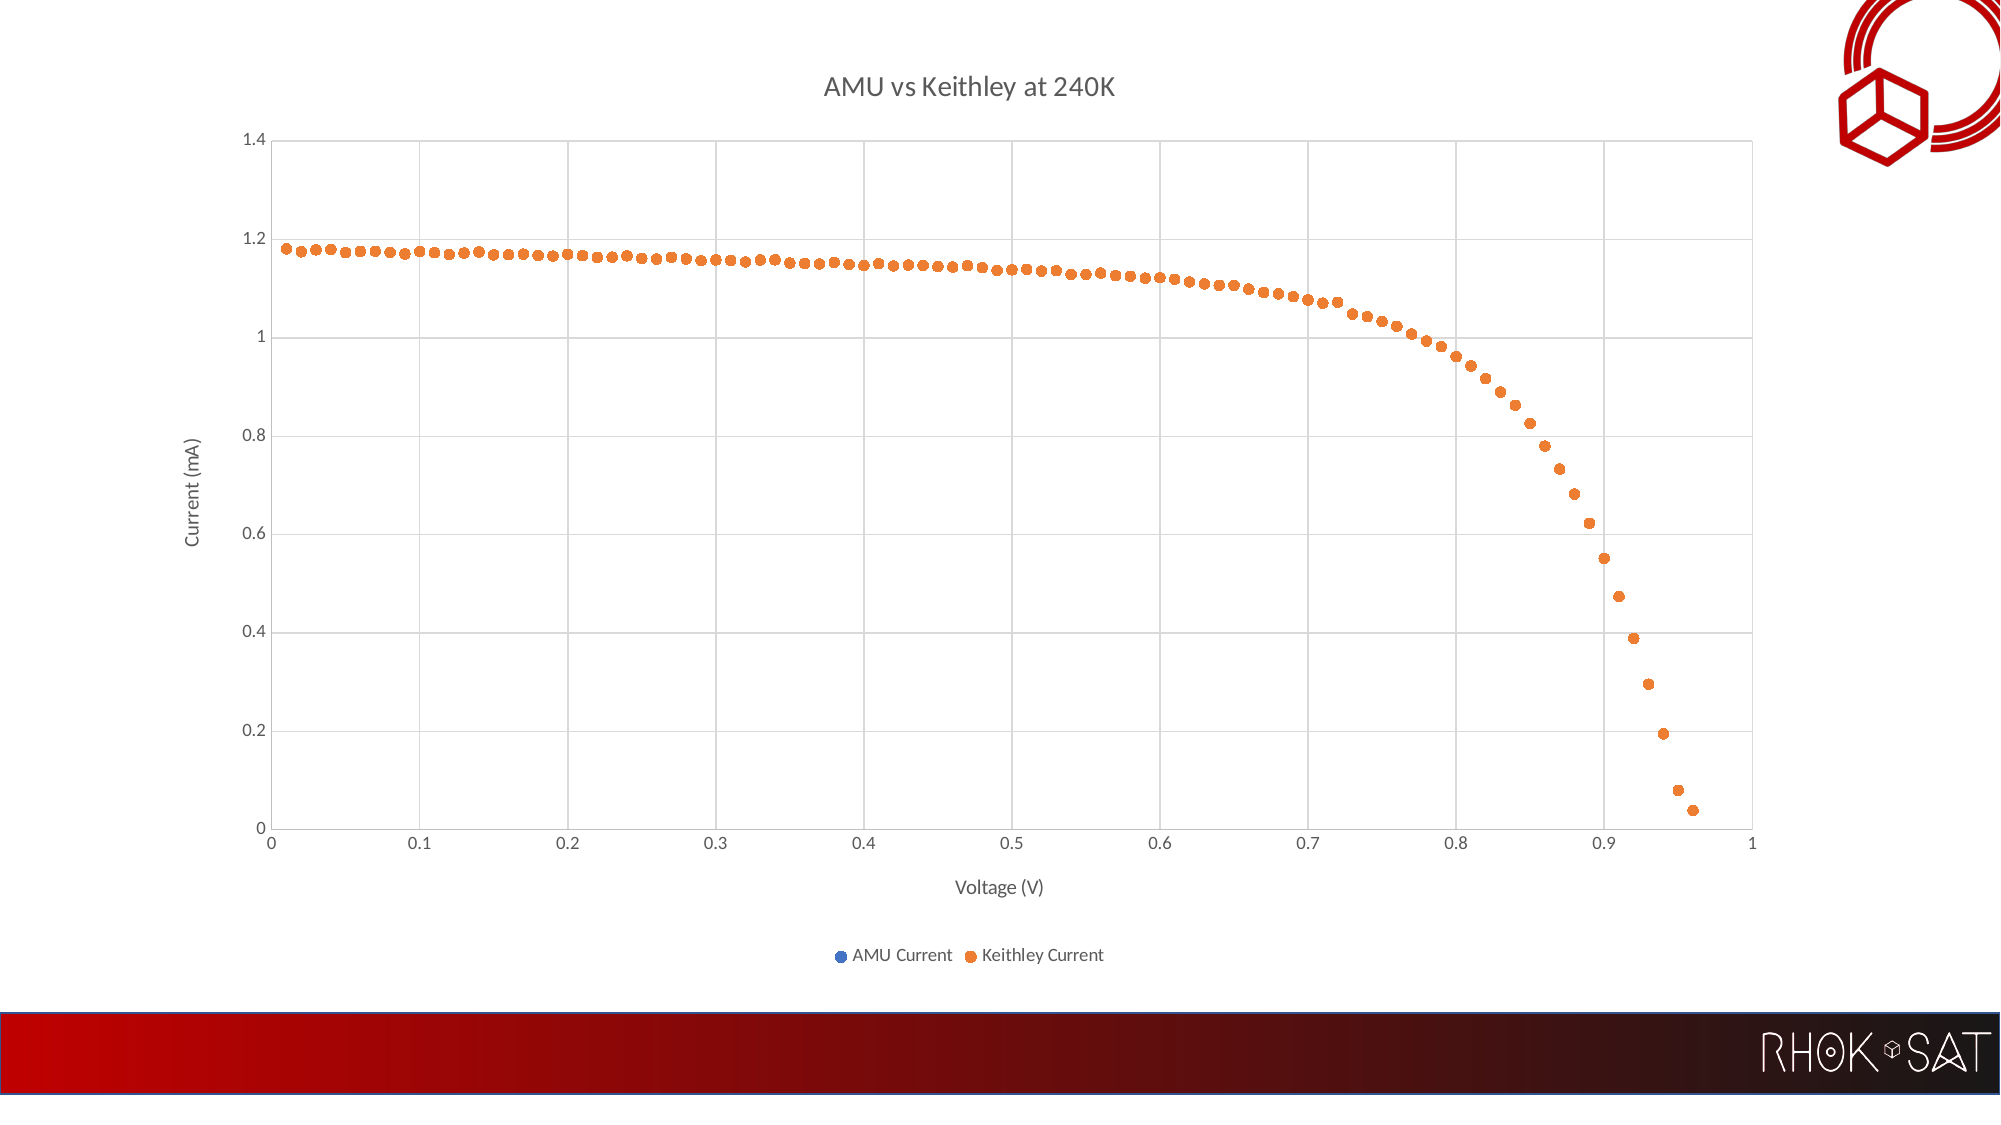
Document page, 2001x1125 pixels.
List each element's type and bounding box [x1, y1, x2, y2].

picture [1809, 0, 2001, 169]
chart [149, 39, 1790, 973]
text_box [0, 1007, 2000, 1097]
